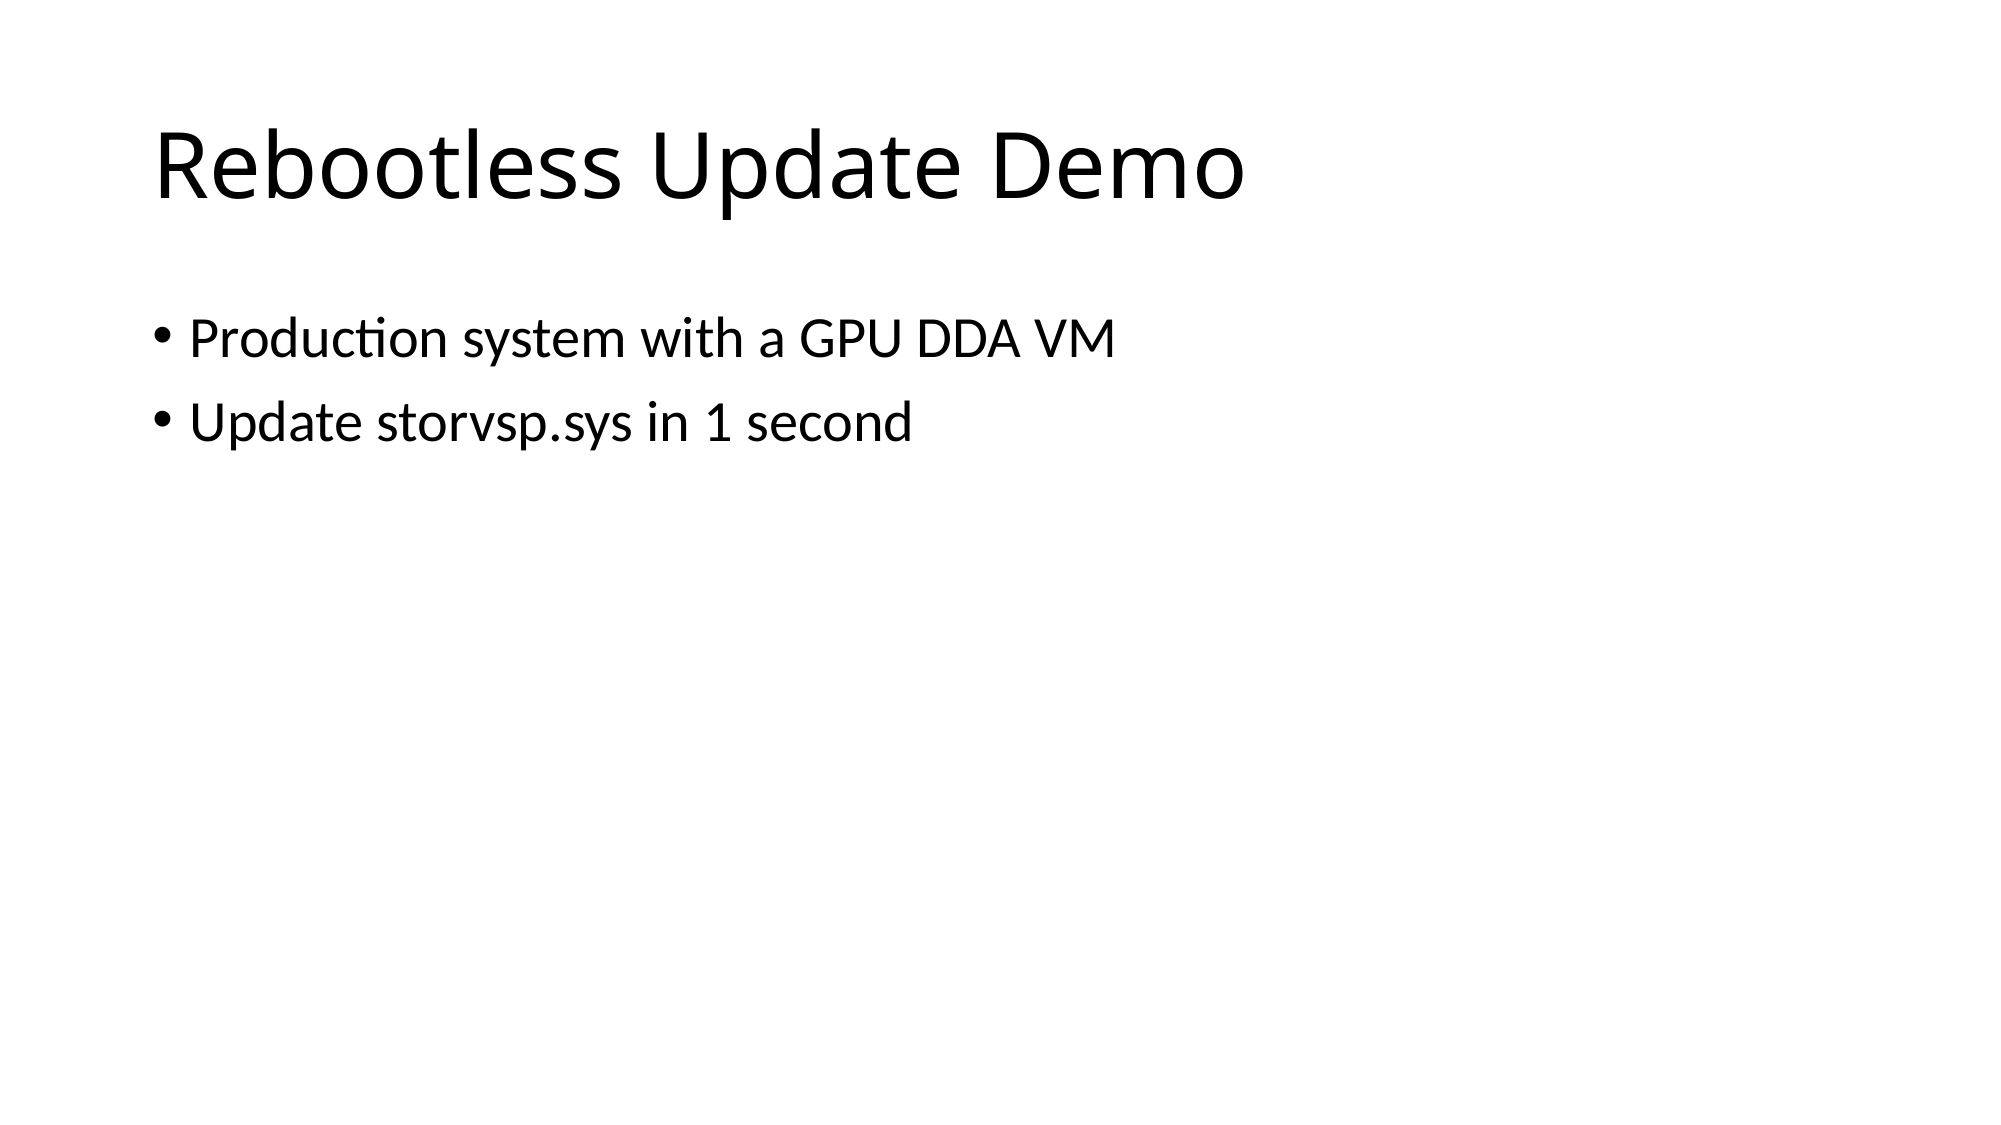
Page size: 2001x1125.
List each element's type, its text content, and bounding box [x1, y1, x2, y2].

list Production system with a GPU DDA VM Update storvsp.sys in 1 second [137, 299, 1863, 1014]
title Rebootless Update Demo [137, 59, 1863, 278]
